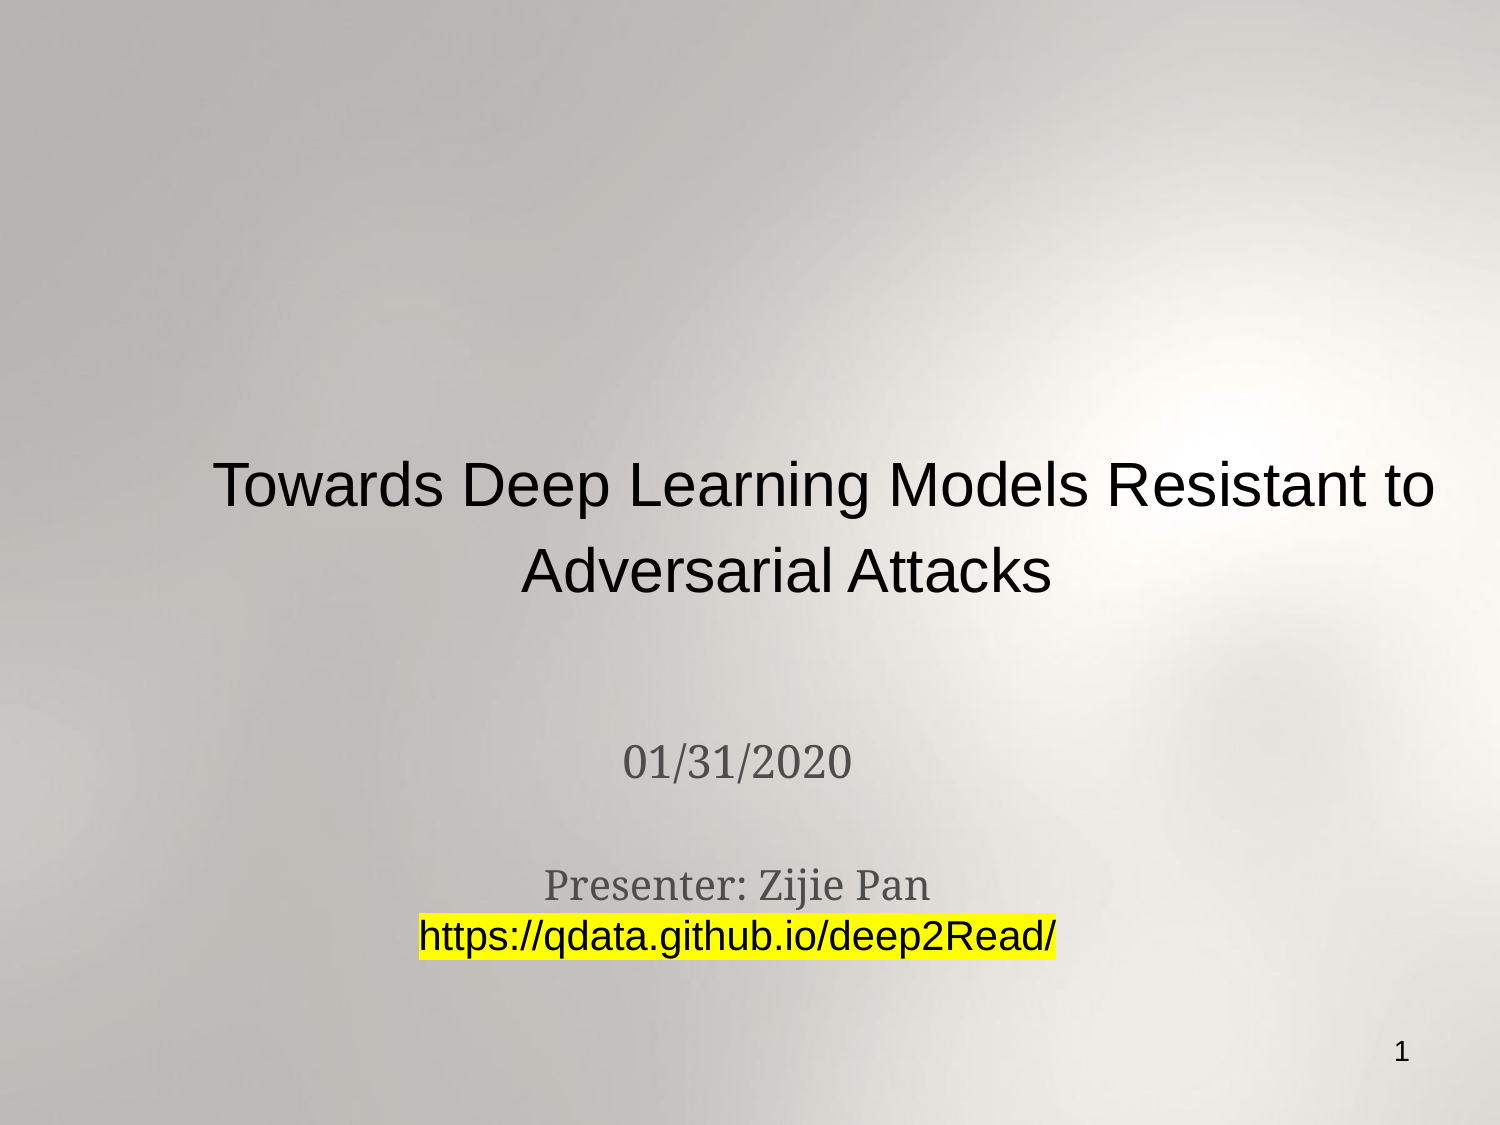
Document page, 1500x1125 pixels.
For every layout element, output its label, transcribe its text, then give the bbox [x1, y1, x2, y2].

text_box Presenter: Zijie Pan https://qdata.github.io/deep2Read/ [12, 851, 1463, 967]
text_box Towards Deep Learning Models Resistant to Adversarial Attacks [24, 425, 1475, 673]
picture [0, 0, 1500, 1125]
slide_number 1 [1074, 1024, 1425, 1103]
text_box 01/31/2020 [12, 725, 1463, 795]
